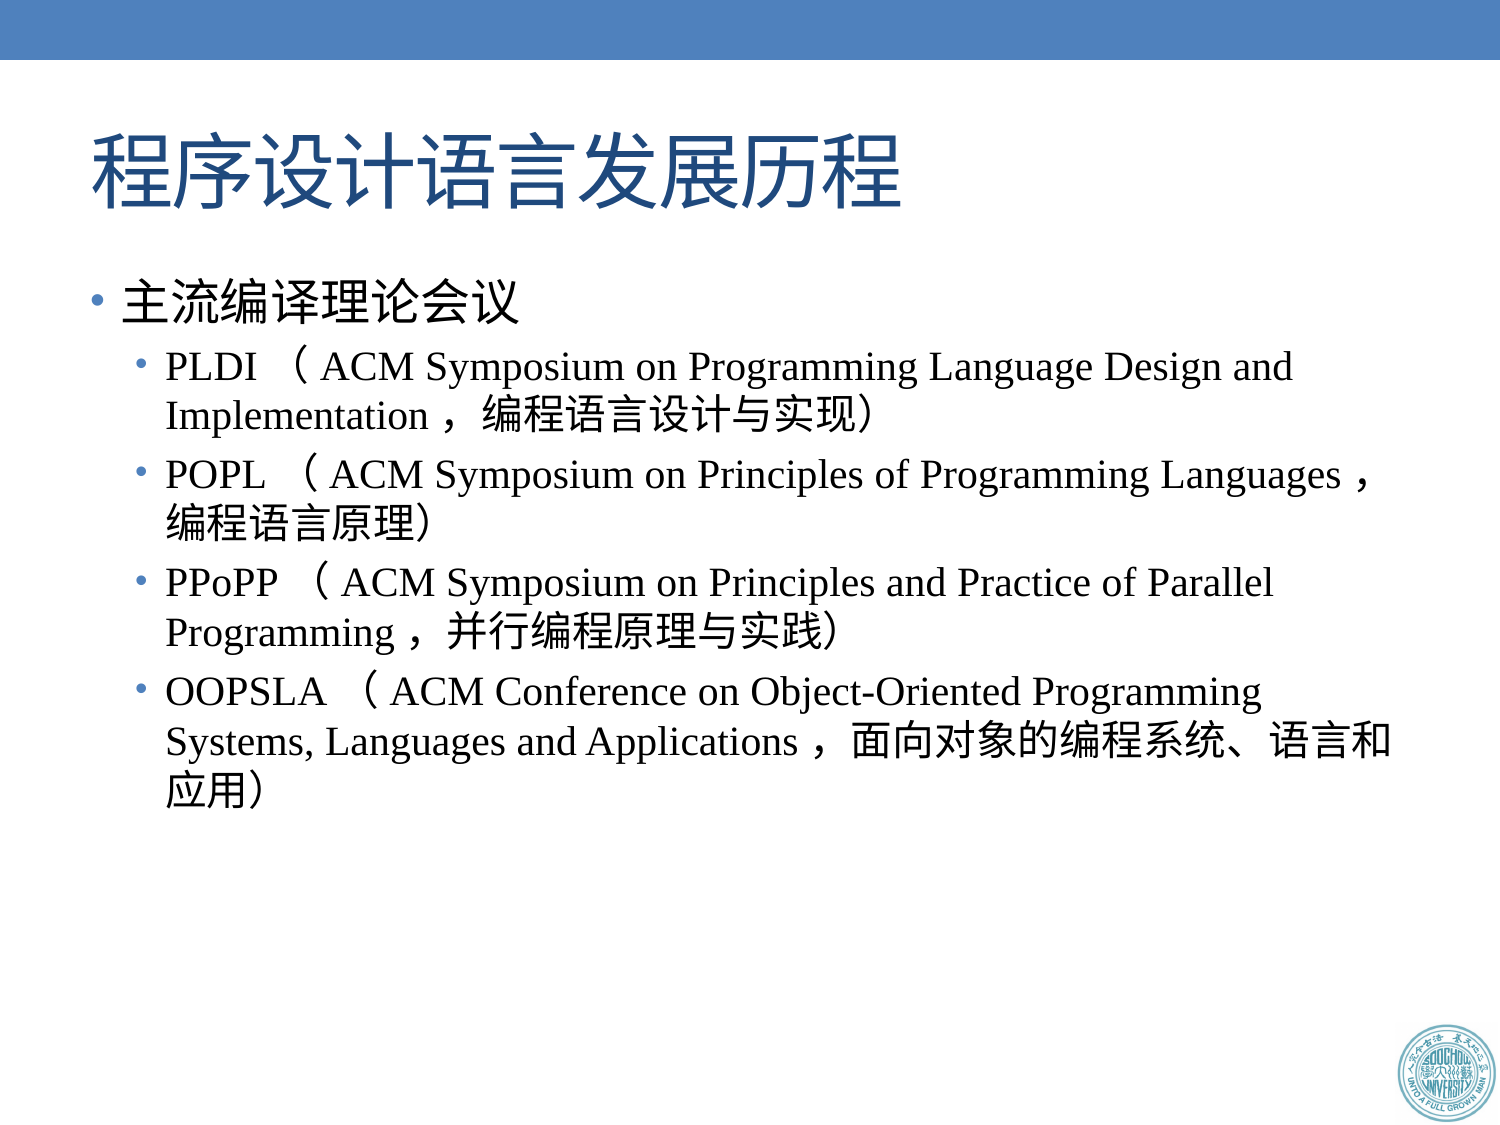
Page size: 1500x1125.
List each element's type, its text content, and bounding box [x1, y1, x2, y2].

title 程序设计语言发展历程 [75, 87, 1425, 250]
list 主流编译理论会议 PLDI（ACM Symposium on Programming Language Design and Implementation，编程语言设计与实现） POPL（ACM Symposium on Principles of Programming Languages，编程语言原理） PPoPP（ACM Symposium on Principles and Practice of Parallel Programming，并行编程原理与实践） OOPSLA（ACM Conference on Object-Oriented Programming Systems, Languages and Applications，面向对象的编程系统、语言和应用） [75, 262, 1425, 1063]
